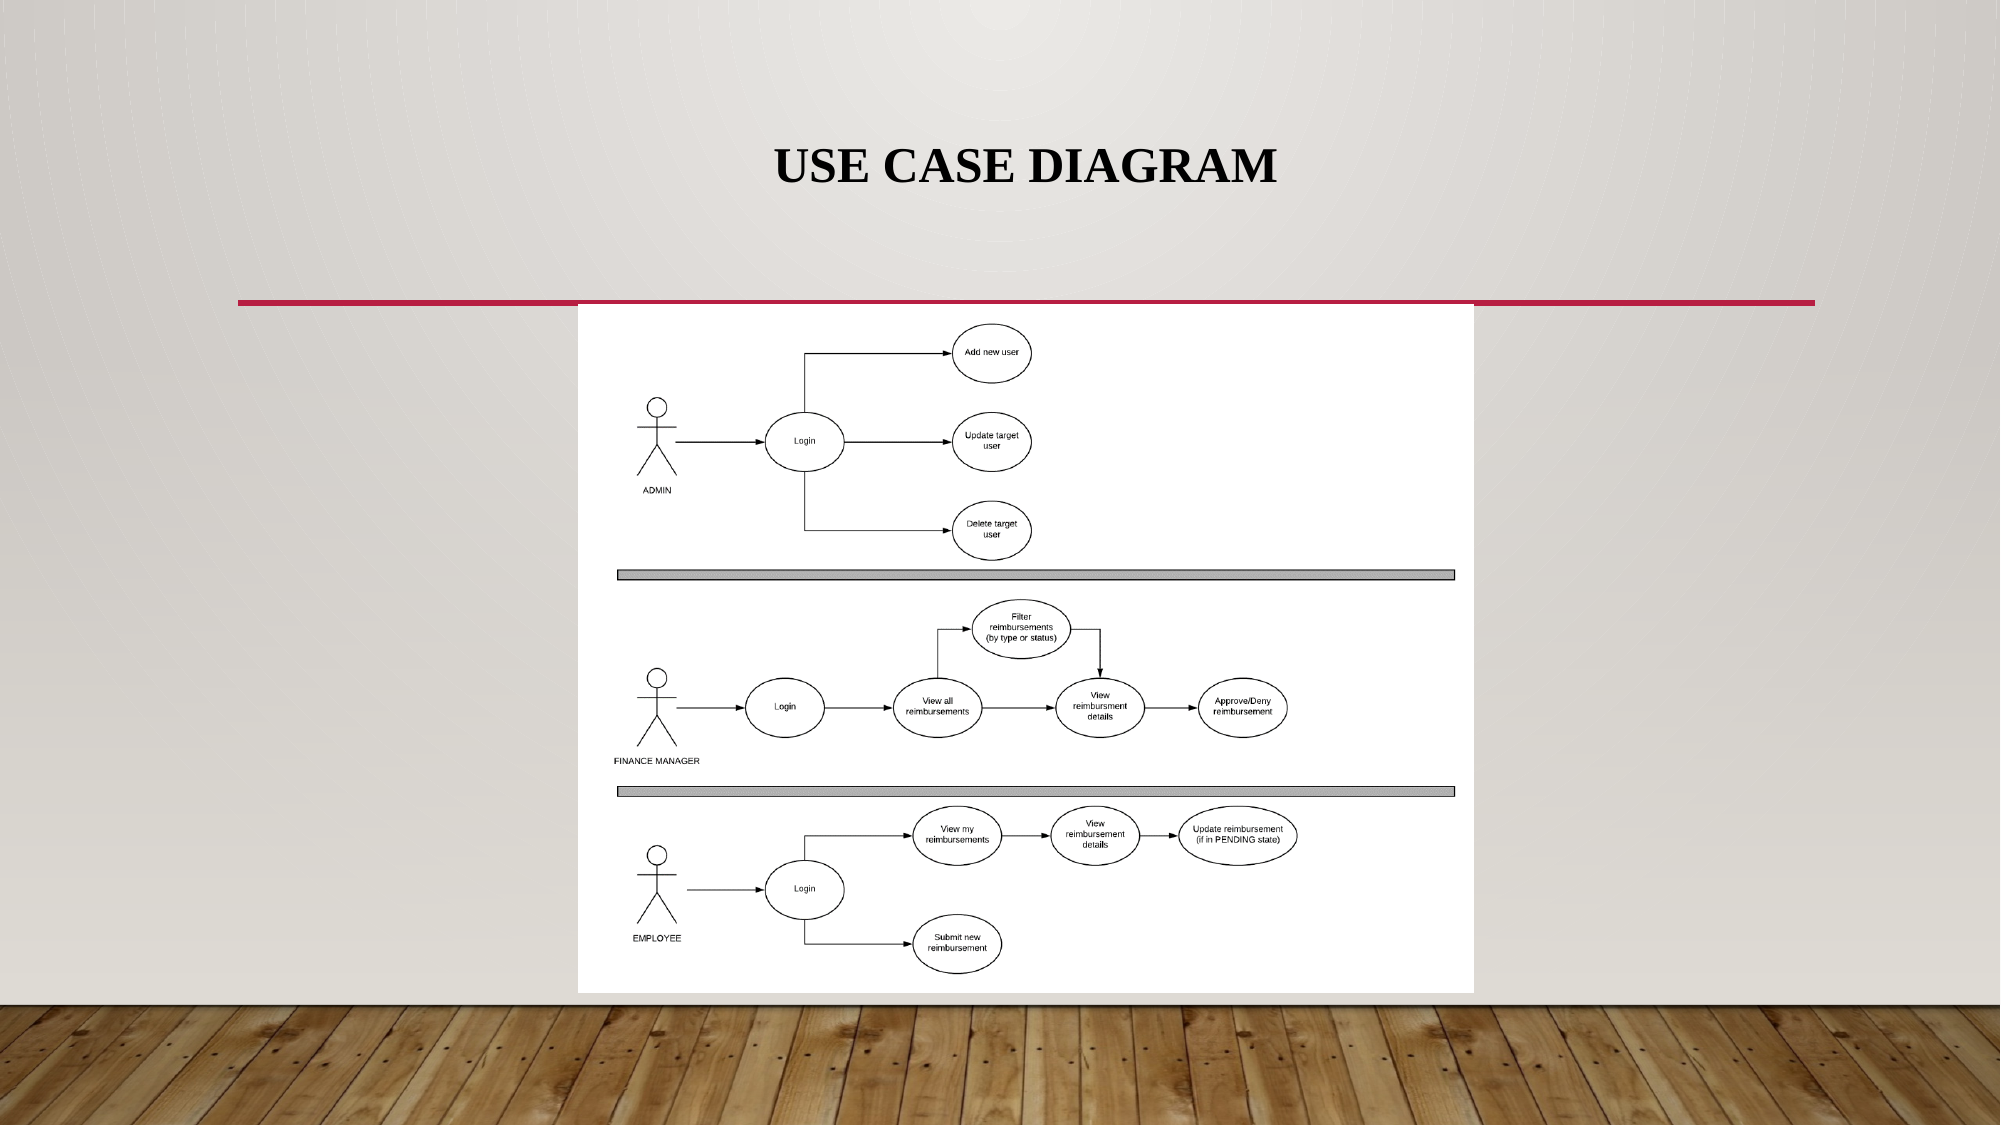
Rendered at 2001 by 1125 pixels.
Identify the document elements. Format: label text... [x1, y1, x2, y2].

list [577, 303, 1474, 994]
picture [0, 1005, 2000, 1125]
title USE CASE DIAGRAM [238, 131, 1814, 305]
